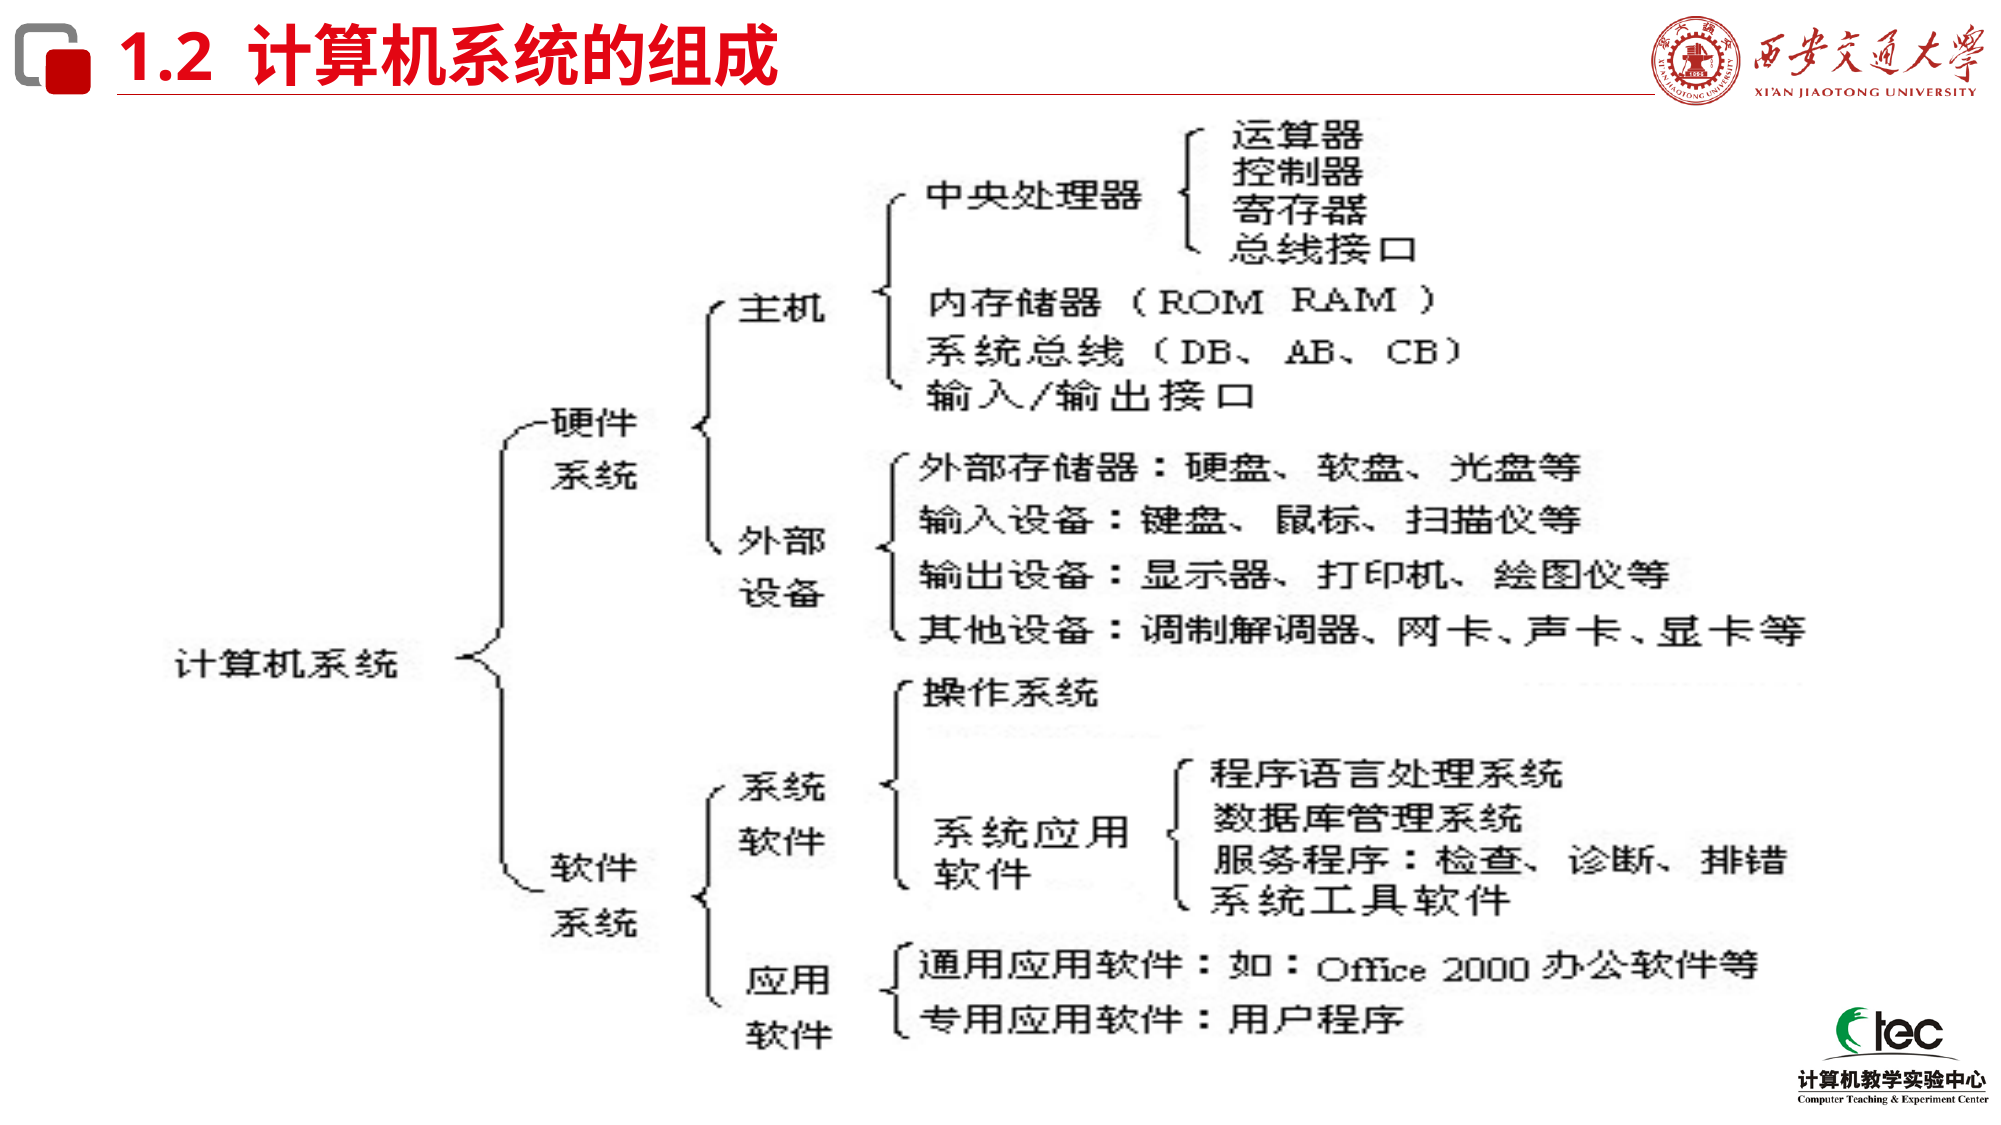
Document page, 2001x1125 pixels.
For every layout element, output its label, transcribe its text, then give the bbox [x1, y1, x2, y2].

text_box 1.2 计算机系统的组成 [103, 6, 796, 102]
picture [162, 12, 2000, 1125]
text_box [19, 27, 91, 95]
